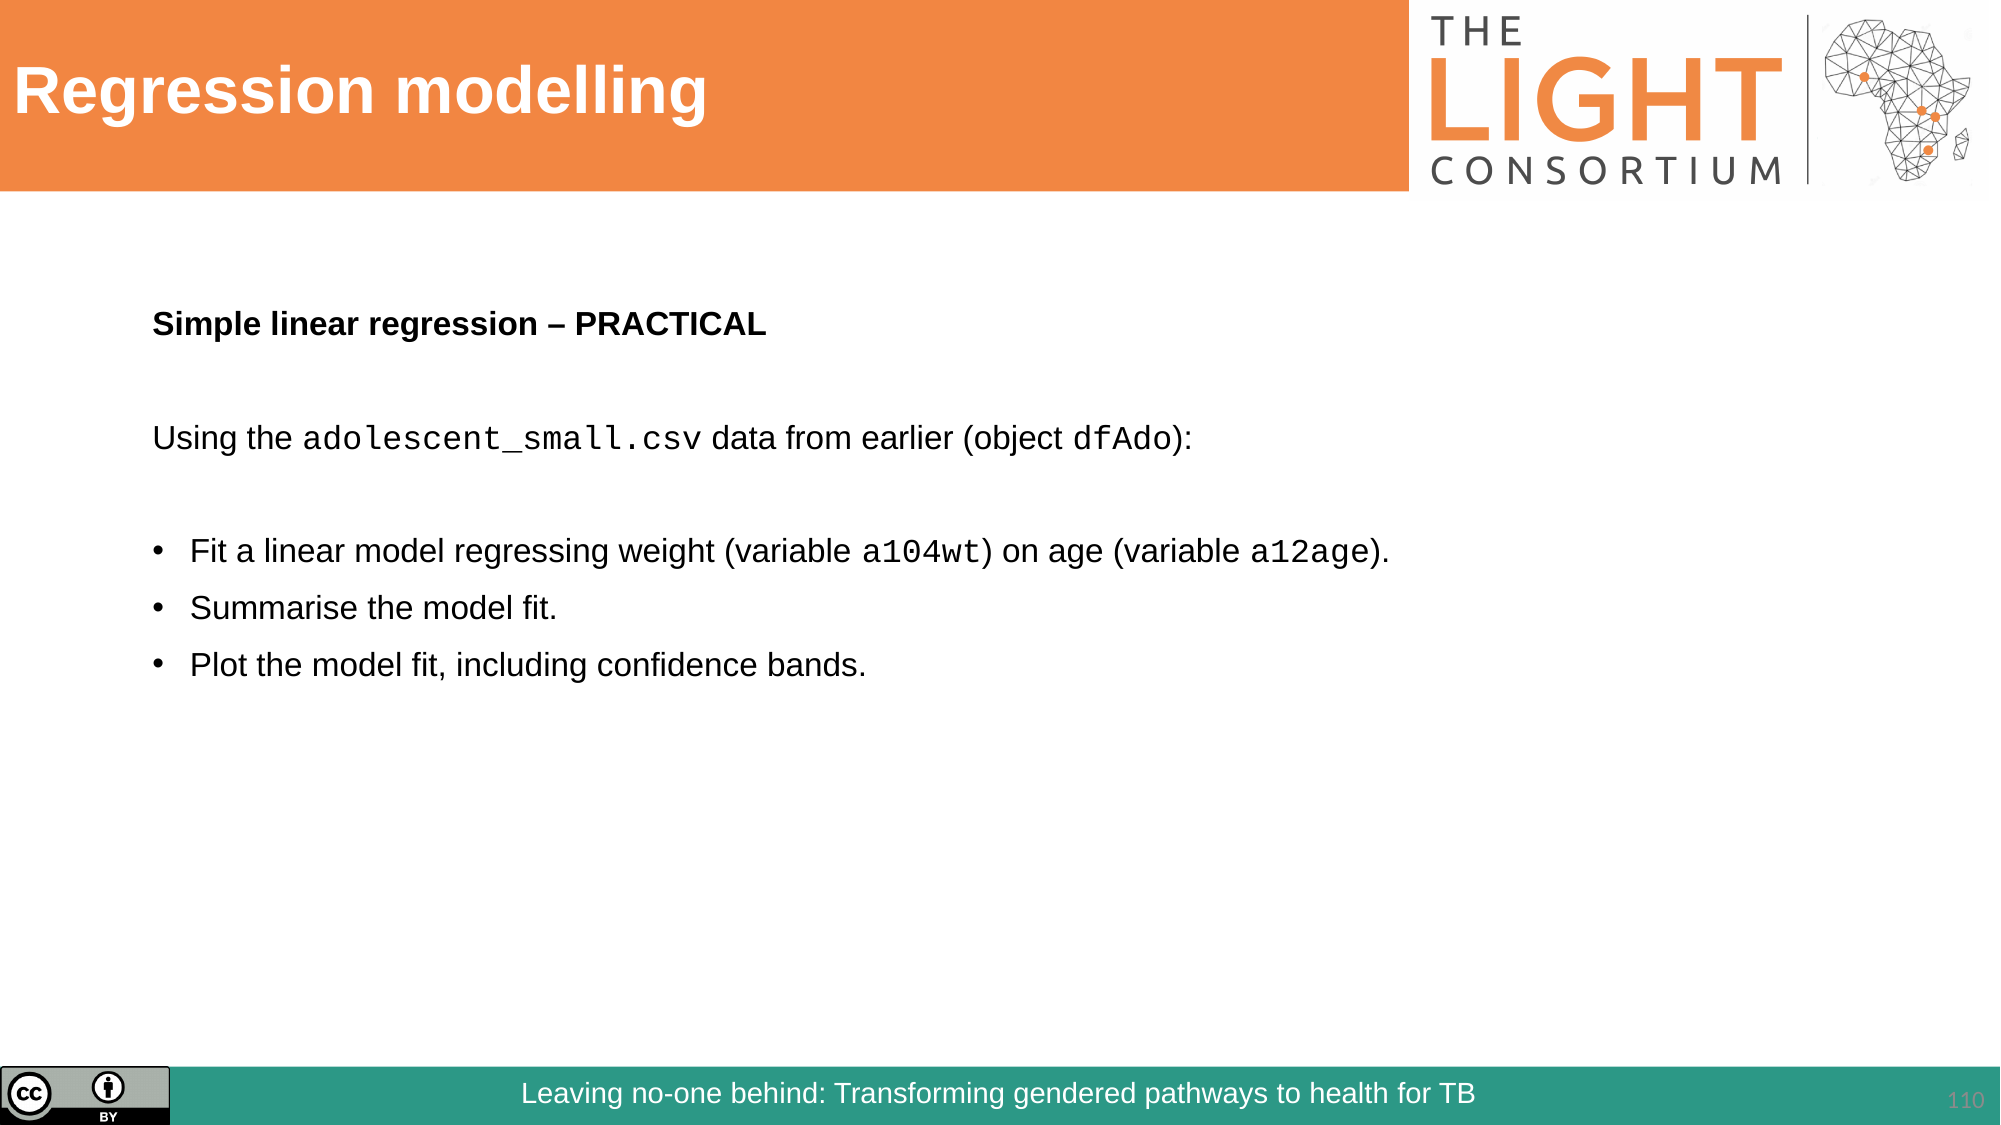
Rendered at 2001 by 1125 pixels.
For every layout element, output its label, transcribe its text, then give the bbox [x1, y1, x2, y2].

picture [1409, 0, 1989, 201]
slide_number ‹#› [1550, 1073, 2000, 1125]
title Regression modelling [0, 0, 1410, 192]
picture [0, 1066, 170, 1125]
